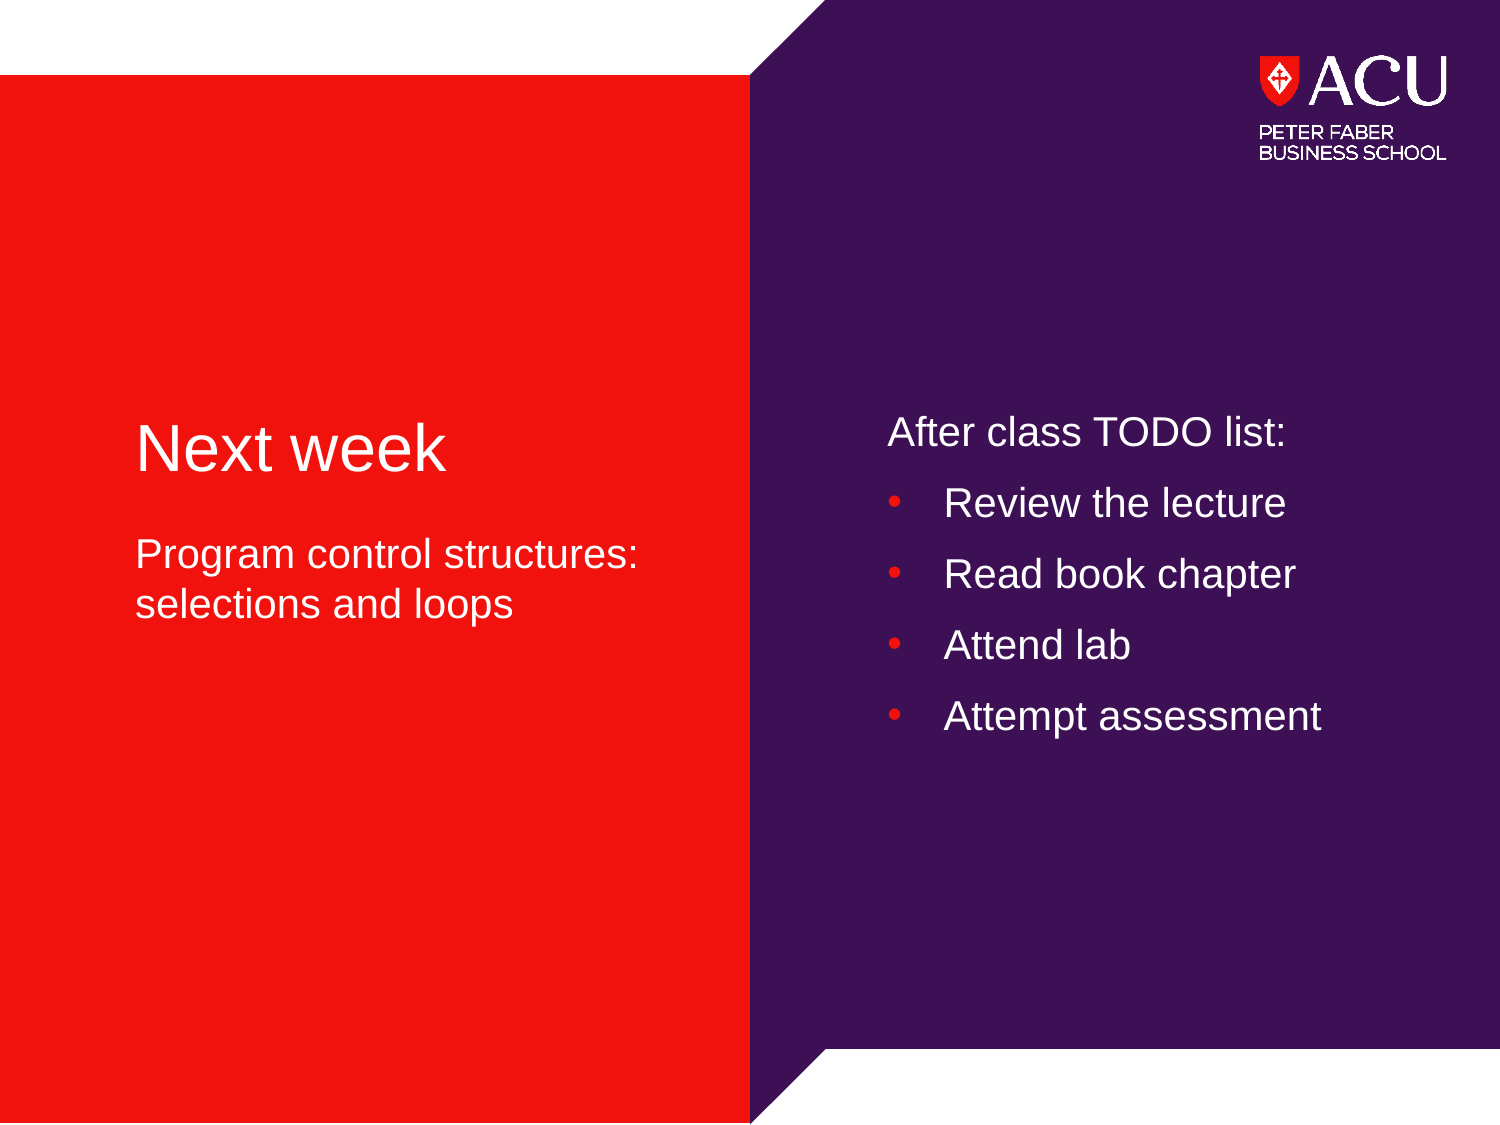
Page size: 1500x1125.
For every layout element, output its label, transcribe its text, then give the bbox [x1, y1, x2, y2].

text_box After class TODO list: Review the lecture Read book chapter Attend lab Attempt assessment [872, 397, 1380, 956]
picture [1240, 41, 1466, 175]
list Next week [120, 397, 628, 457]
text_box Program control structures: selections and loops [120, 519, 667, 578]
